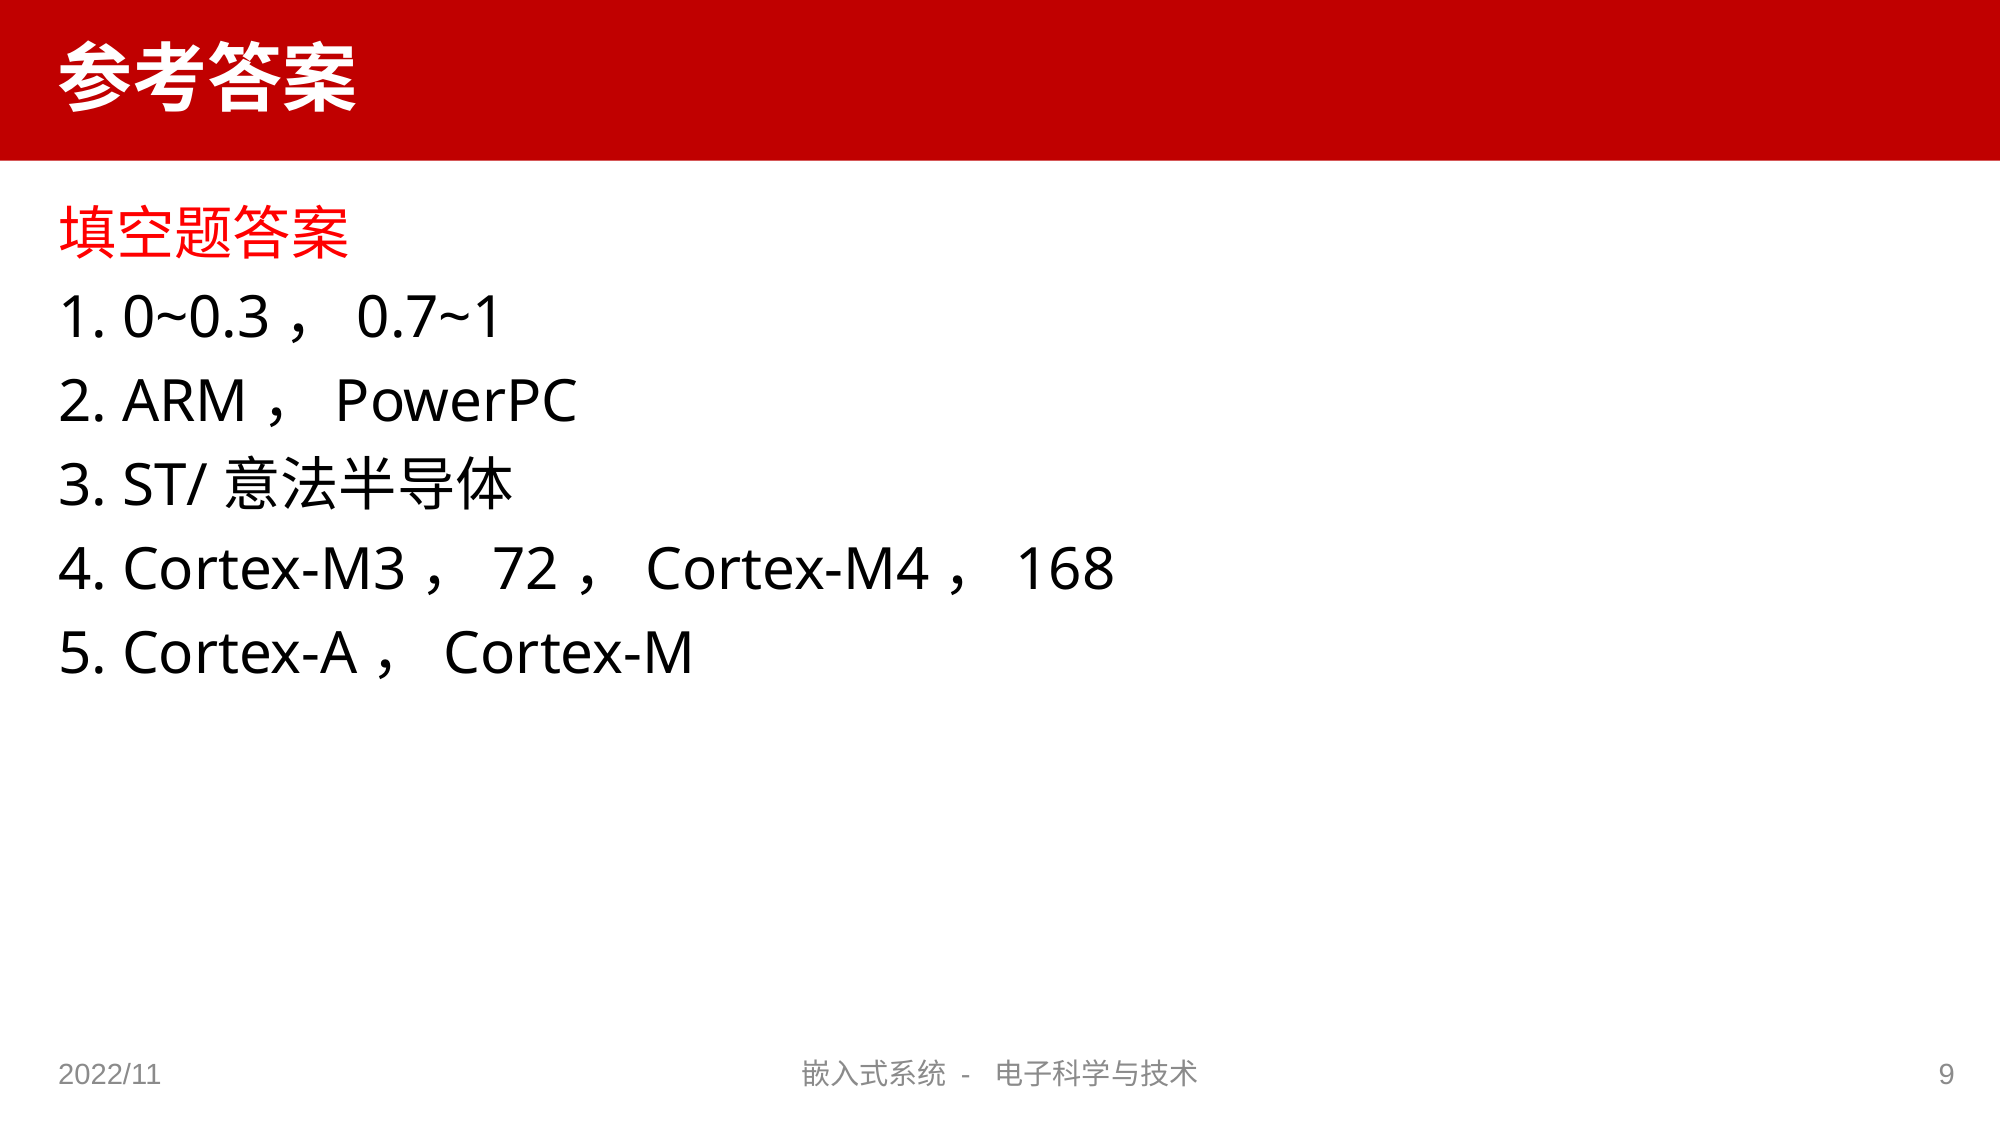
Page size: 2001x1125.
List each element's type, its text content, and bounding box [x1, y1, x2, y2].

list 填空题答案 1. 0~0.3，0.7~1 2. ARM，PowerPC 3. ST/意法半导体 4. Cortex-M3，72，Cortex-M4，168 5. Cortex-A，Cortex-M [43, 196, 1970, 1024]
slide_number 9 [1519, 1042, 1970, 1103]
title 参考答案 [42, 19, 1768, 144]
footer 嵌入式系统 - 电子科学与技术 [662, 1042, 1338, 1103]
slide_number 2022/11 [43, 1042, 494, 1103]
